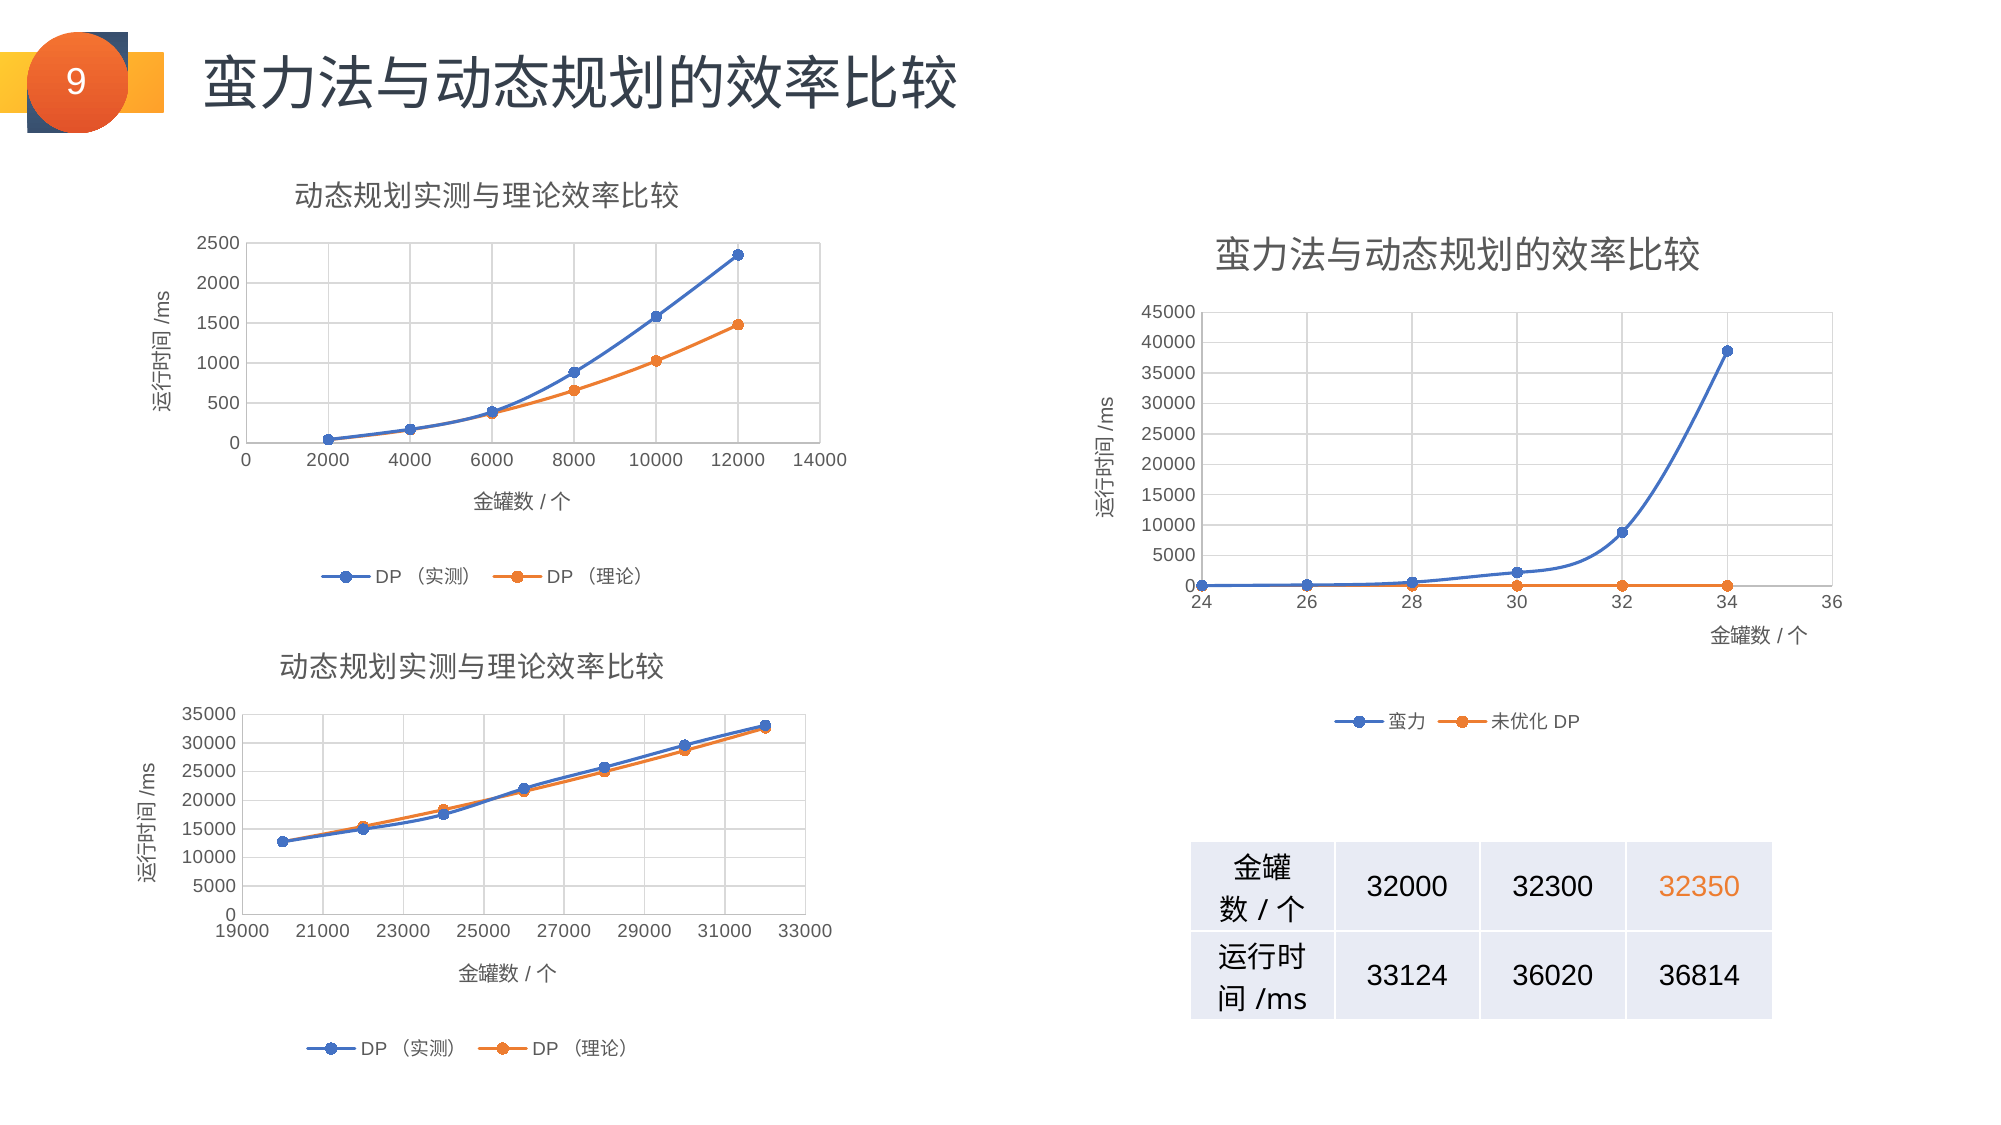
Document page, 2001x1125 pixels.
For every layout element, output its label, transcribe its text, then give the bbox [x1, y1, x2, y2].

table_header 32300 [1481, 842, 1625, 930]
chart [97, 617, 848, 1068]
table_cell 36020 [1481, 932, 1625, 1019]
table_header 金罐数/个 [1191, 842, 1334, 930]
table_cell 33124 [1336, 932, 1479, 1019]
table_cell 运行时间/ms [1191, 932, 1334, 1019]
chart [112, 146, 863, 597]
table_header 32350 [1627, 842, 1772, 930]
text_box 蛮力法与动态规划的效率比较 [186, 38, 974, 124]
chart [1056, 194, 1860, 742]
table_cell 36814 [1627, 932, 1772, 1019]
table_header 32000 [1336, 842, 1479, 930]
